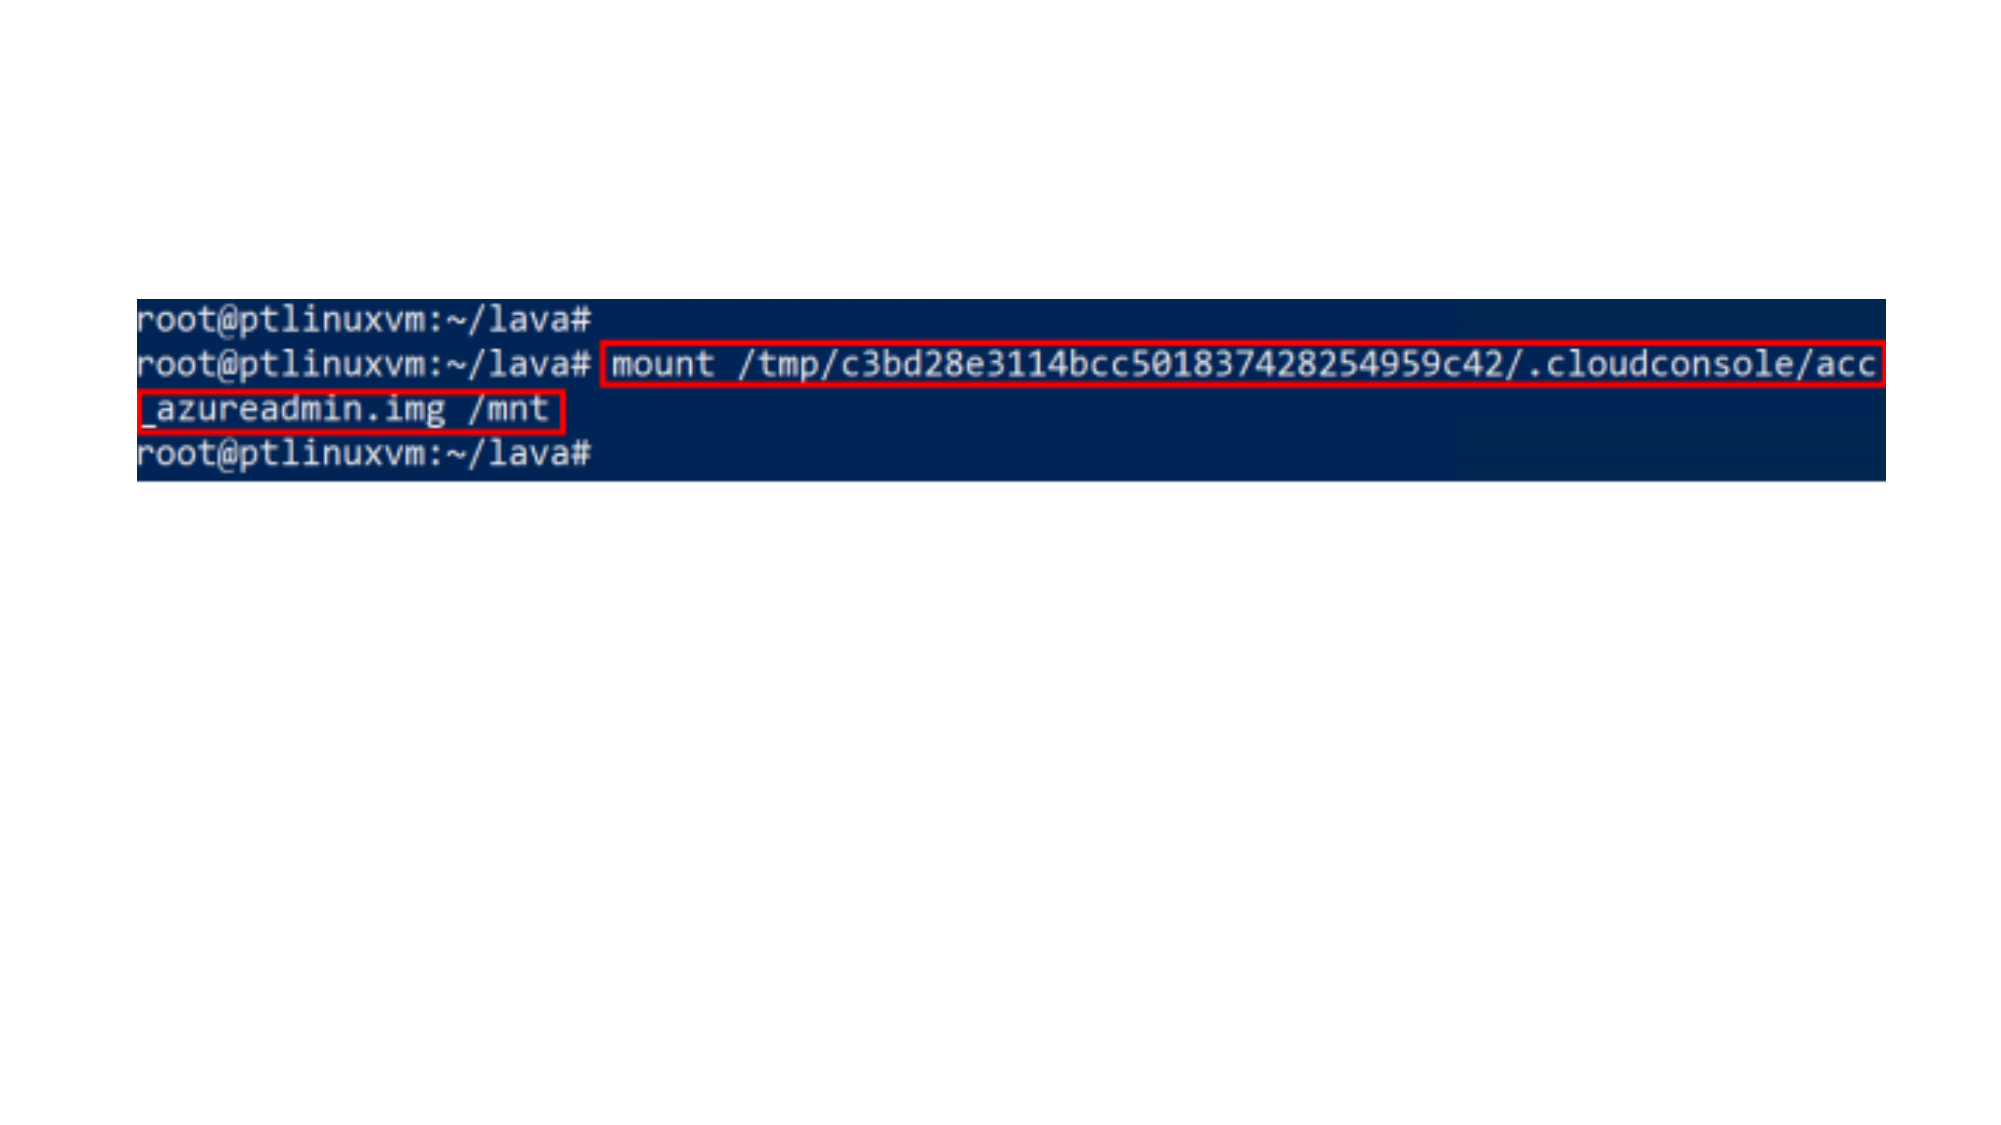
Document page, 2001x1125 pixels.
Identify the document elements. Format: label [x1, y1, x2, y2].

picture [137, 299, 1886, 488]
